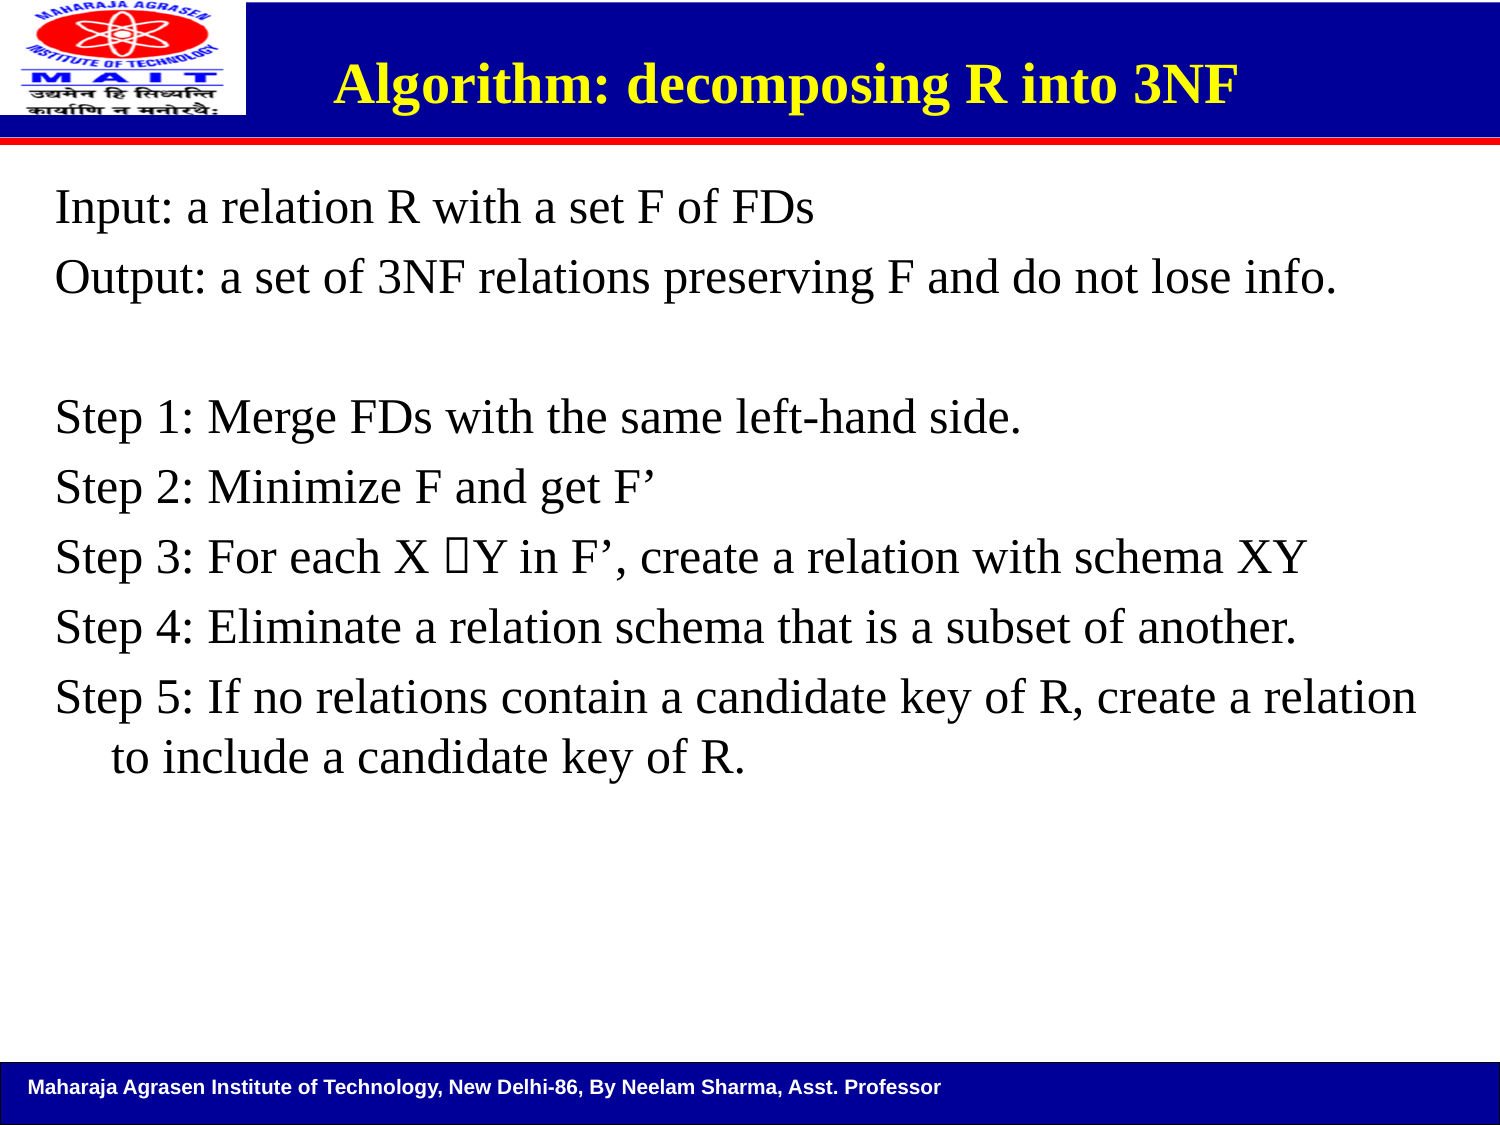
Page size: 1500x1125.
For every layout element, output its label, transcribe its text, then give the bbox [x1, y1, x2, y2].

title Algorithm: decomposing R into 3NF [112, 37, 1463, 166]
picture [0, 1, 246, 115]
list Input: a relation R with a set F of FDs Output: a set of 3NF relations preserving F and do not lose info. Step 1: Merge FDs with the same left-hand side. Step 2: Minimize F and get F’ Step 3: For each X Y in F’, create a relation with schema XY Step 4: Eliminate a relation schema that is a subset of another. Step 5: If no relations contain a candidate key of R, create a relation to include a candidate key of R. [39, 166, 1469, 1024]
text_box [512, 1024, 988, 1100]
text_box [112, 1024, 425, 1100]
